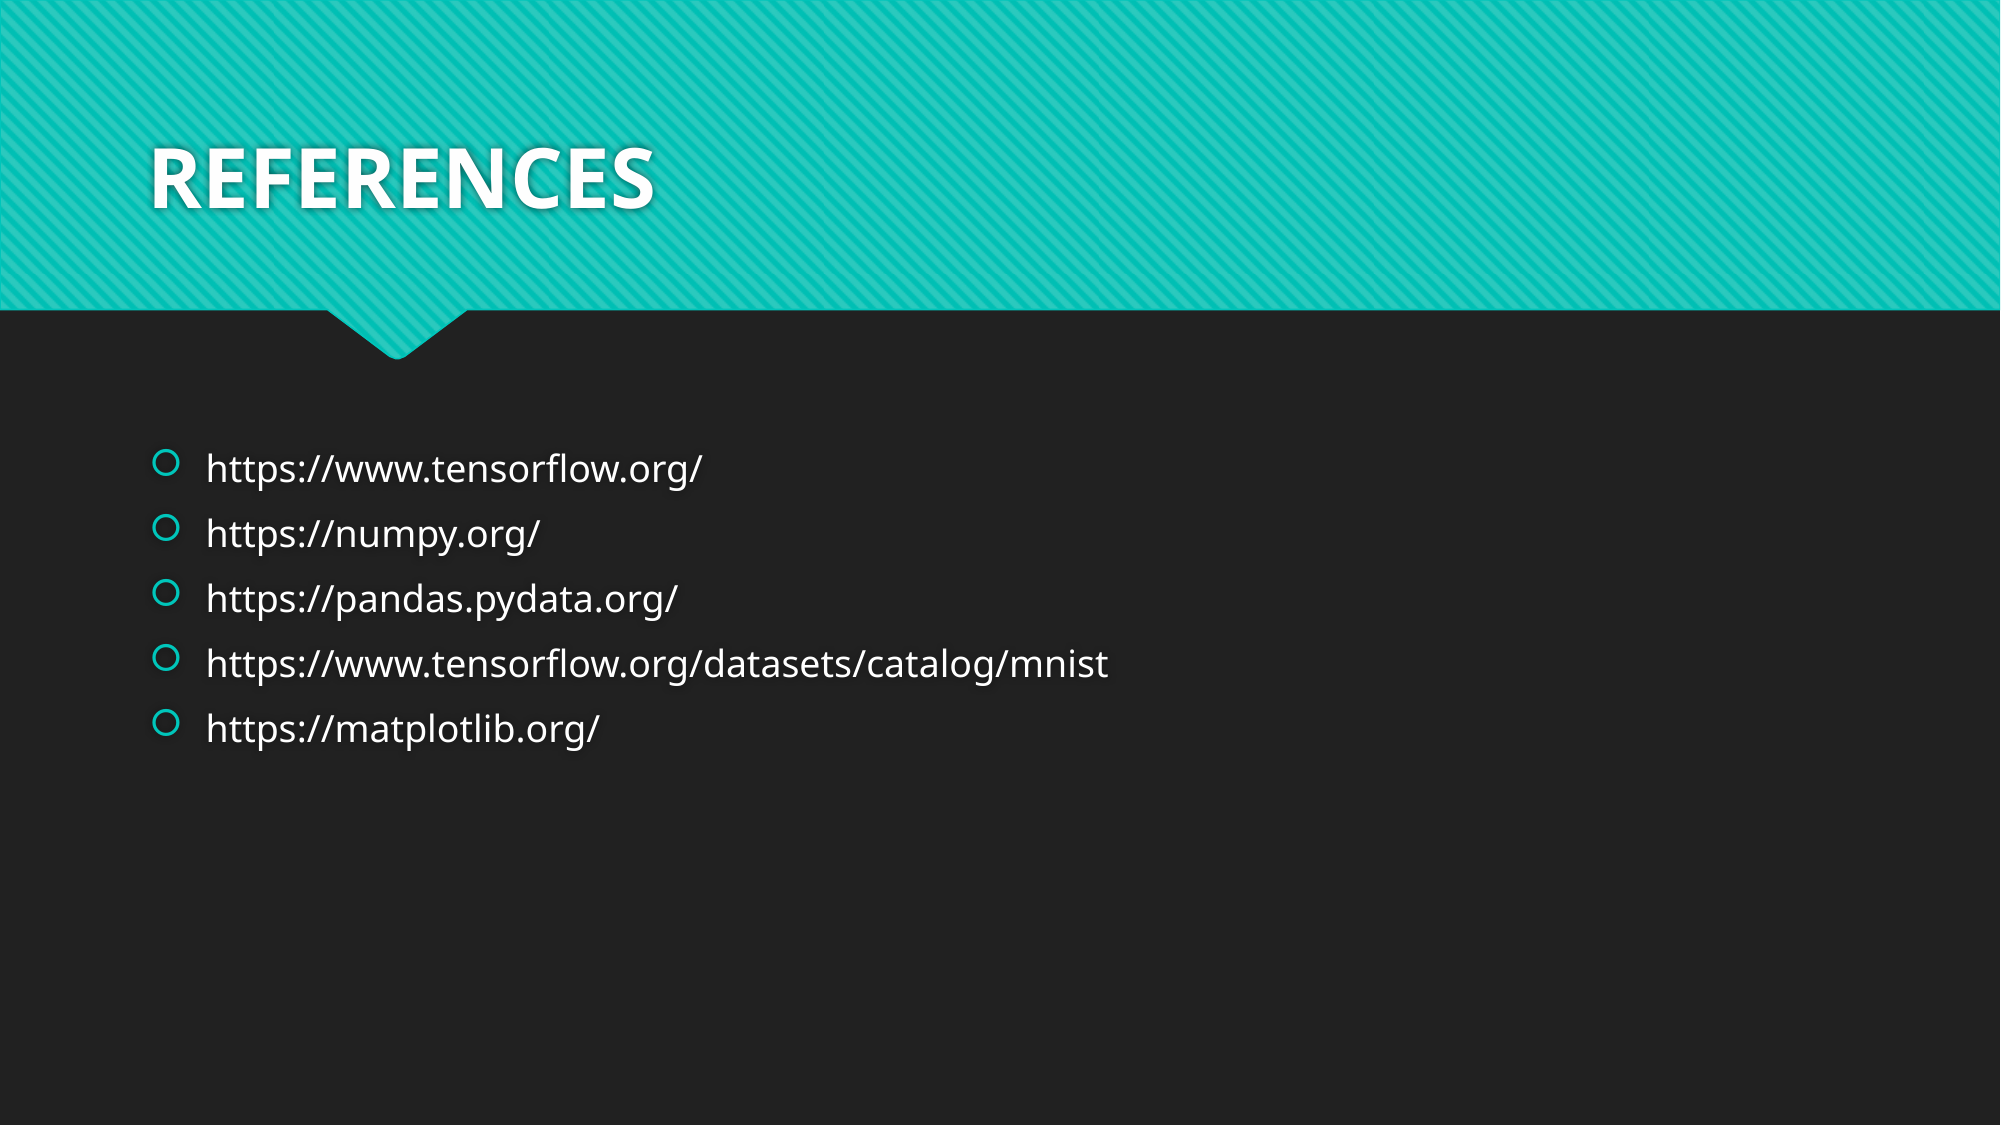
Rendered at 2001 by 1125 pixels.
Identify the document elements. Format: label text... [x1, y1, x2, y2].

title REFERENCES [132, 73, 1868, 233]
list https://www.tensorflow.org/ https://numpy.org/ https://pandas.pydata.org/ https://www.tensorflow.org/datasets/catalog/mnist https://matplotlib.org/ [134, 364, 1866, 962]
